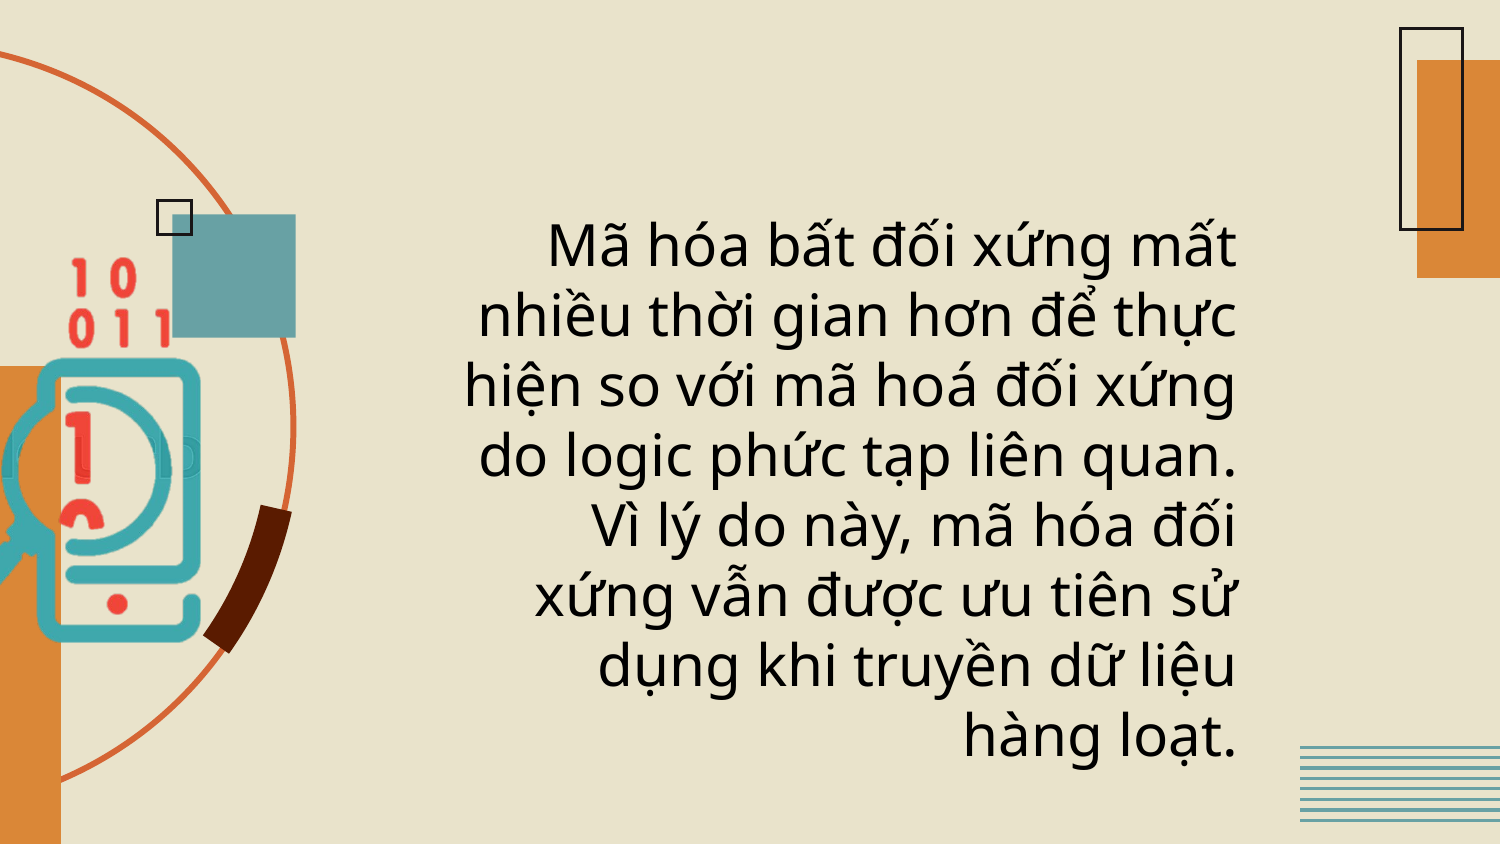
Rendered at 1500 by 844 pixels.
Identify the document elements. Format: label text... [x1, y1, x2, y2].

picture [0, 192, 368, 714]
title Mã hóa bất đối xứng mất nhiều thời gian hơn để thực hiện so với mã hoá đối xứng do logic phức tạp liên quan. Vì lý do này, mã hóa đối xứng vẫn được ưu tiên sử dụng khi truyền dữ liệu hàng loạt. [435, 192, 1253, 524]
